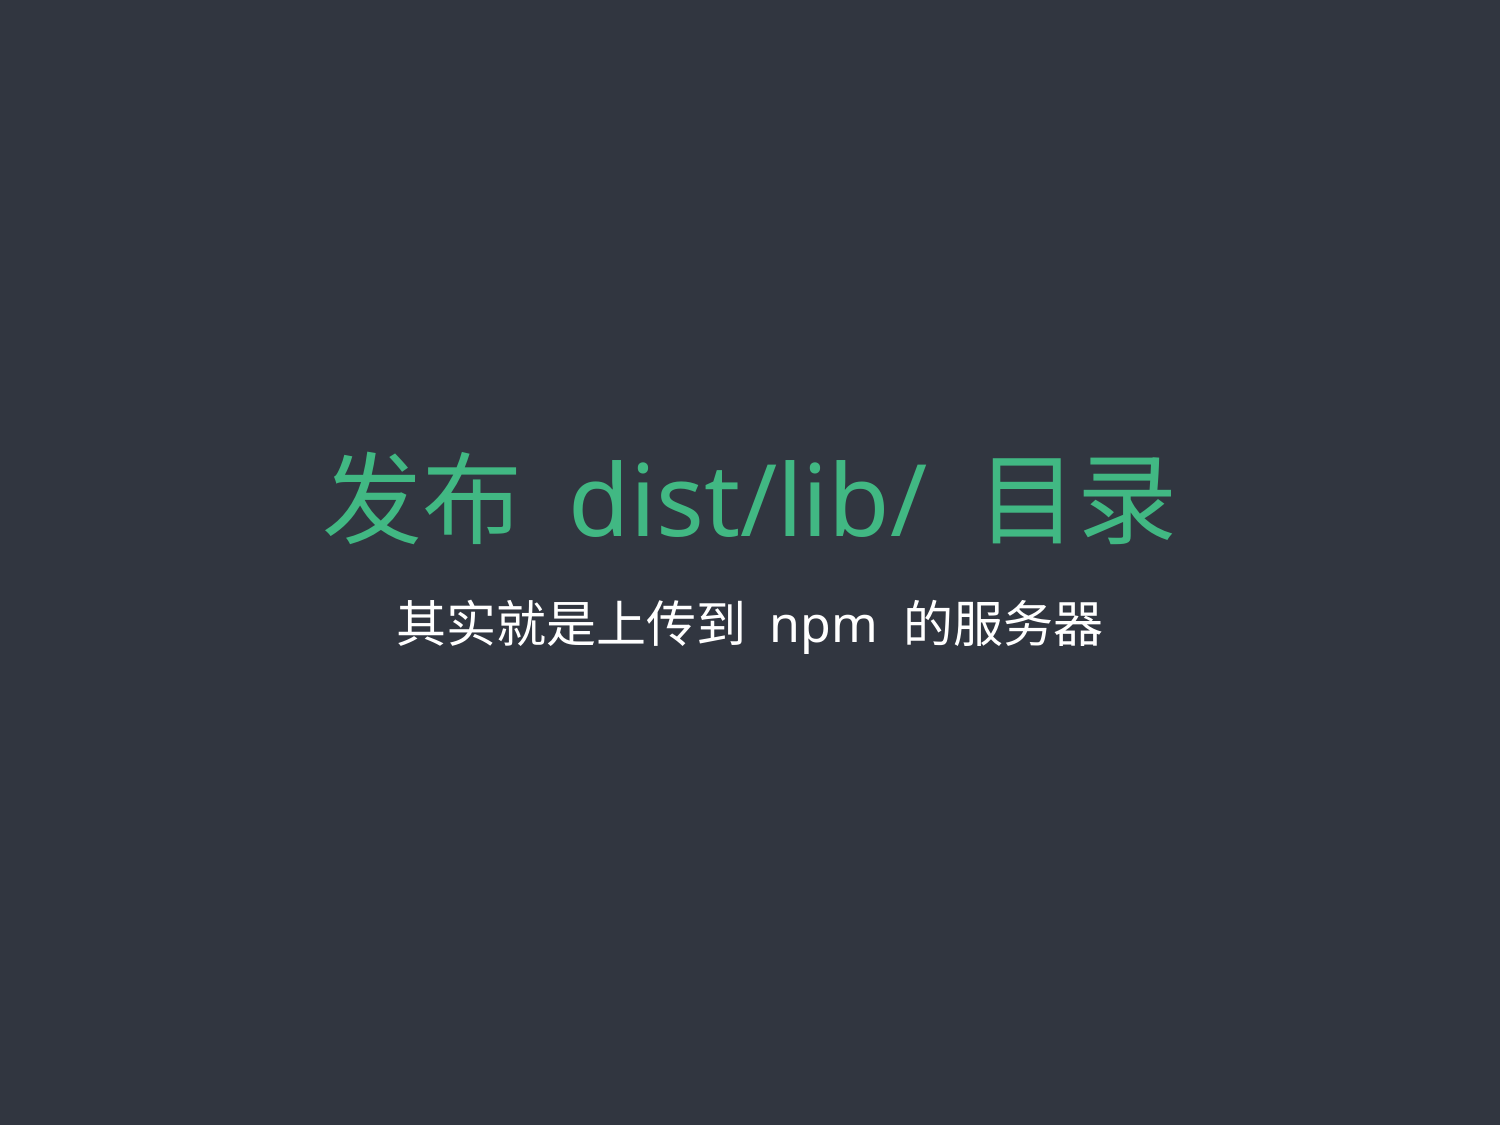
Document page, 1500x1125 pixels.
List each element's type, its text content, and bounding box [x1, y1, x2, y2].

subtitle 其实就是上传到 npm 的服务器 [103, 585, 1397, 661]
title 发布 dist/lib/ 目录 [103, 441, 1397, 566]
